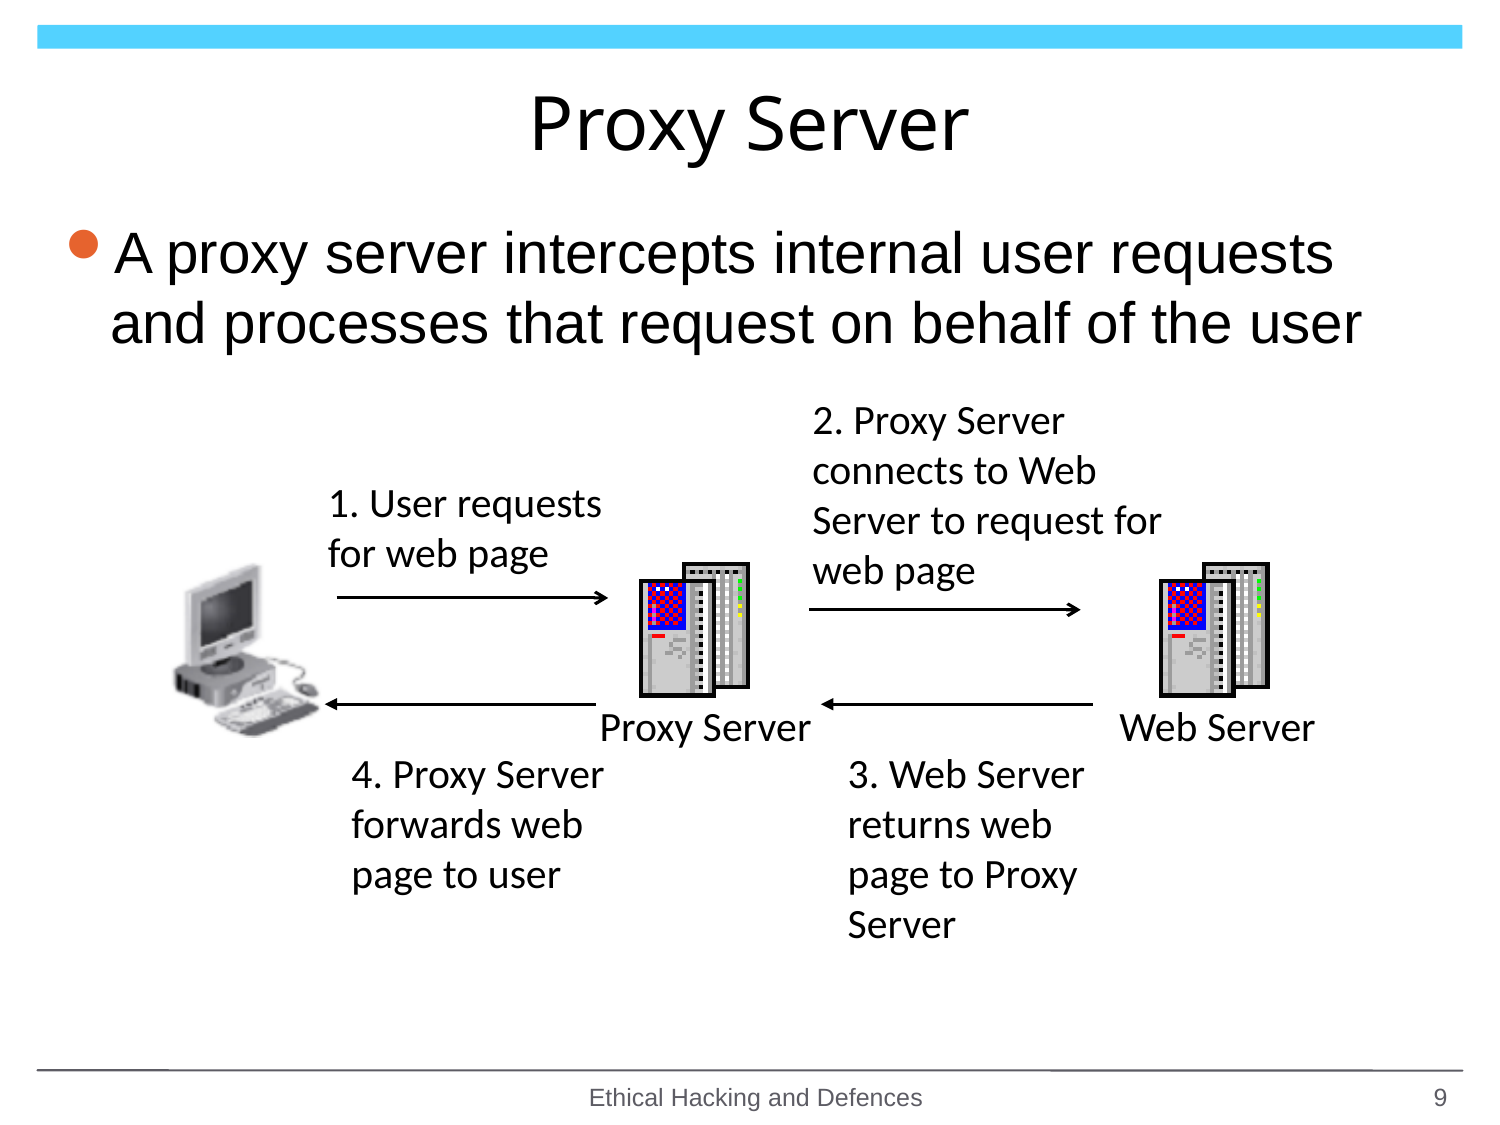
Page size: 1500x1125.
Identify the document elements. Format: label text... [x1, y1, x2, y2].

slide_number 9 [1112, 1069, 1463, 1123]
text_box 3. Web Server returns web page to Proxy Server [832, 739, 1152, 964]
picture [167, 562, 325, 738]
title Proxy Server [50, 45, 1450, 197]
list A proxy server intercepts internal user requests and processes that request on behalf of the user [50, 208, 1450, 1050]
text_box Proxy Server [584, 692, 839, 764]
text_box 2. Proxy Server connects to Web Server to request for web page [797, 385, 1188, 554]
picture [631, 562, 768, 699]
text_box 4. Proxy Server forwards web page to user [336, 739, 656, 964]
footer Ethical Hacking and Defences [474, 1069, 1038, 1123]
text_box 1. User requests for web page [312, 468, 632, 578]
picture [1151, 562, 1288, 699]
text_box Web Server [1104, 692, 1359, 764]
